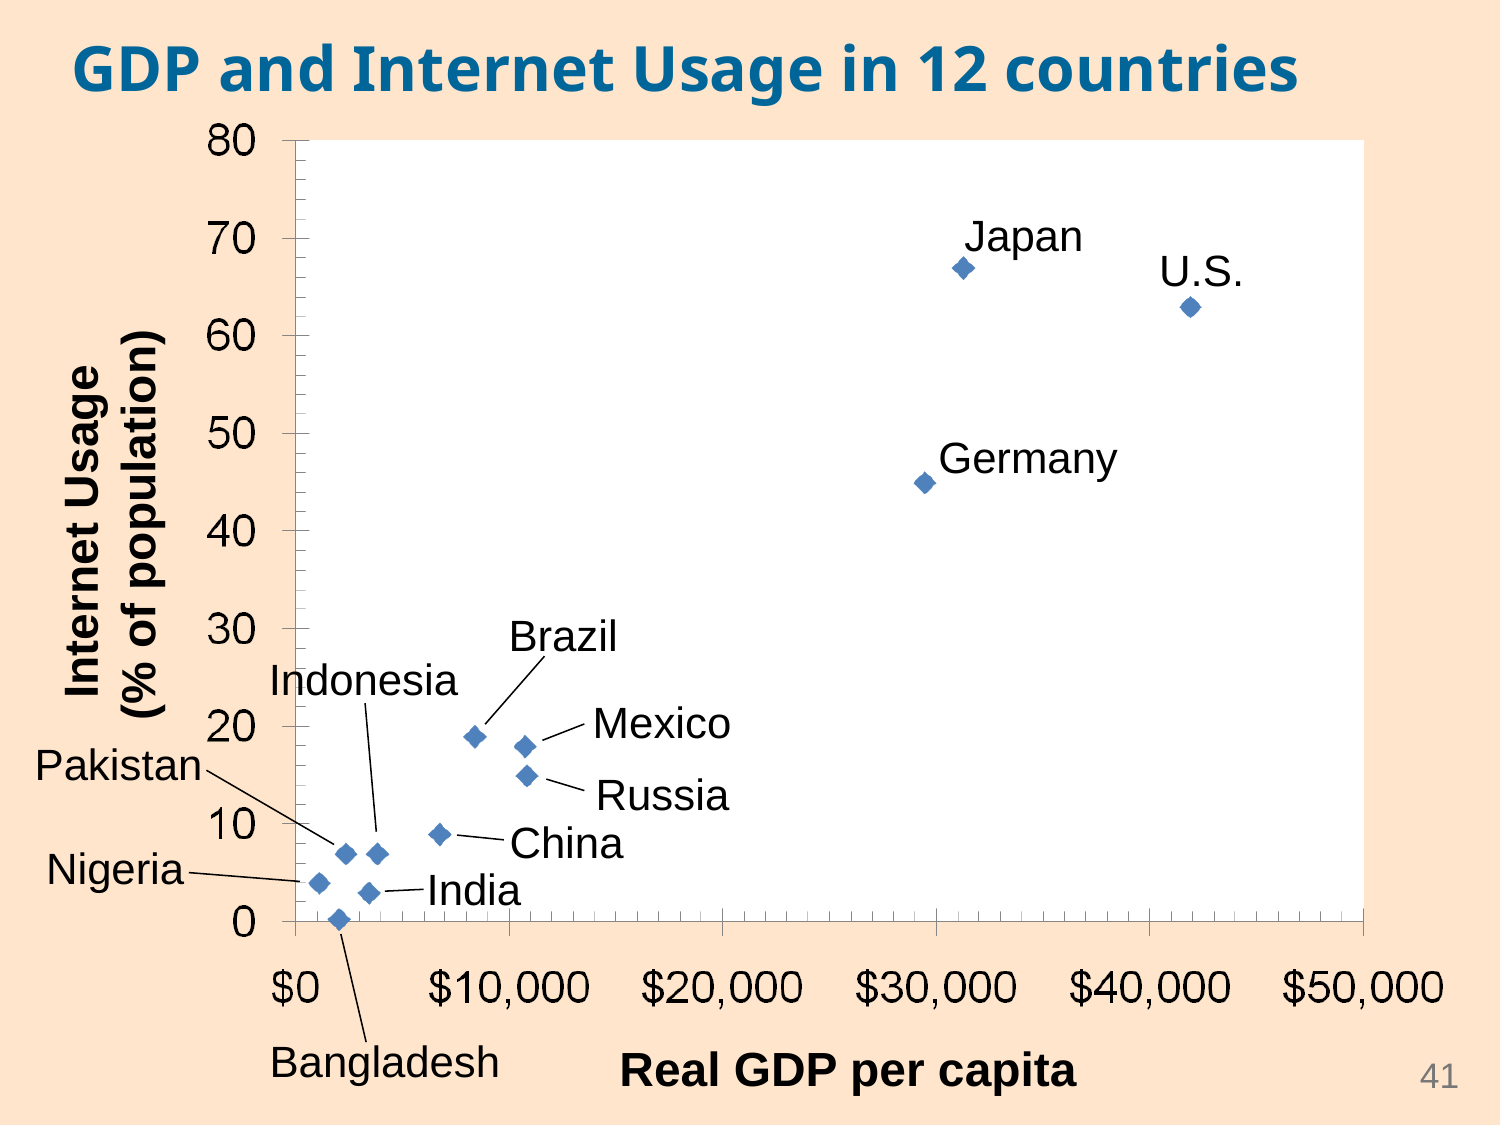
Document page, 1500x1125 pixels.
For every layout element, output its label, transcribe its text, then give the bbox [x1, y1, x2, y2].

picture [185, 104, 1466, 1034]
title GDP and Internet Usage in 12 countries [56, 20, 1436, 113]
text_box Internet Usage (% of population) [42, 277, 173, 737]
text_box Real GDP per capita [333, 1042, 1363, 1103]
text_box 40 [1361, 1045, 1475, 1107]
text_box Bangladesh [260, 1042, 510, 1086]
text_box Pakistan [18, 737, 180, 790]
text_box Nigeria [43, 840, 180, 894]
